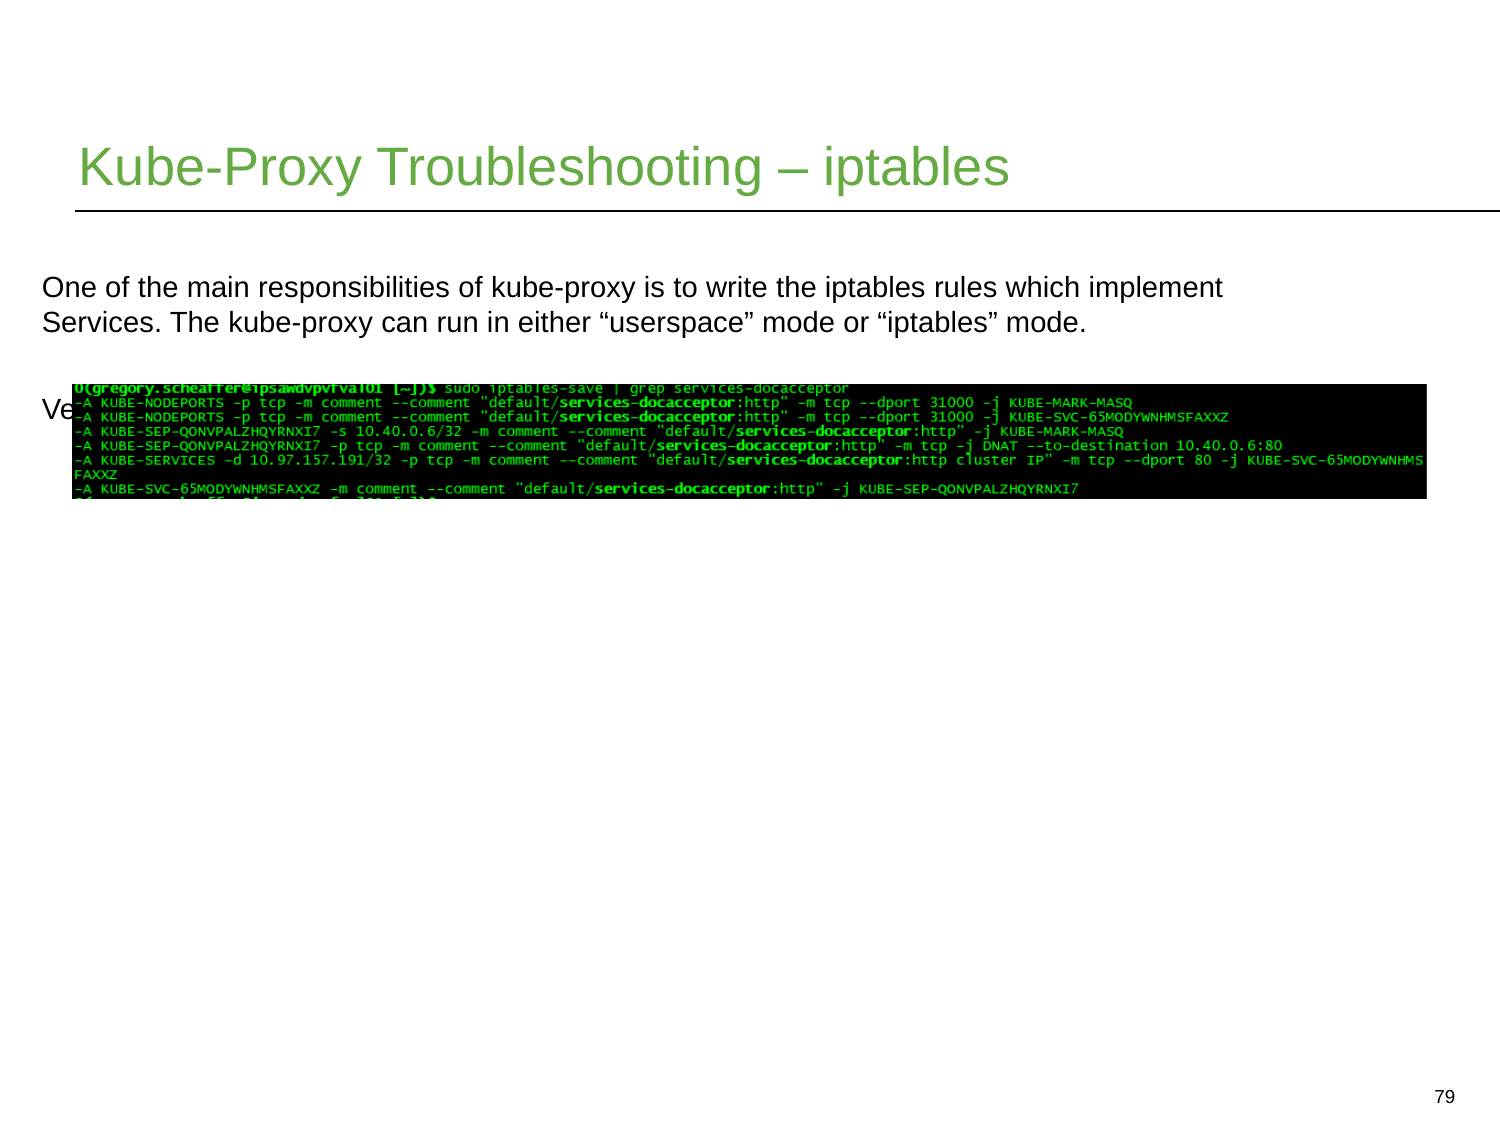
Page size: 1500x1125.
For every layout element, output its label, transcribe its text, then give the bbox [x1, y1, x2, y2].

title Kube-Proxy Troubleshooting – iptables [71, 52, 1430, 204]
picture [72, 384, 1428, 500]
list One of the main responsibilities of kube-proxy is to write the iptables rules which implement Services. The kube-proxy can run in either “userspace” mode or “iptables” mode. Verify that kube-proxy is in fact writing to the iptables: [34, 260, 1335, 563]
slide_number 79 [1191, 1070, 1471, 1116]
